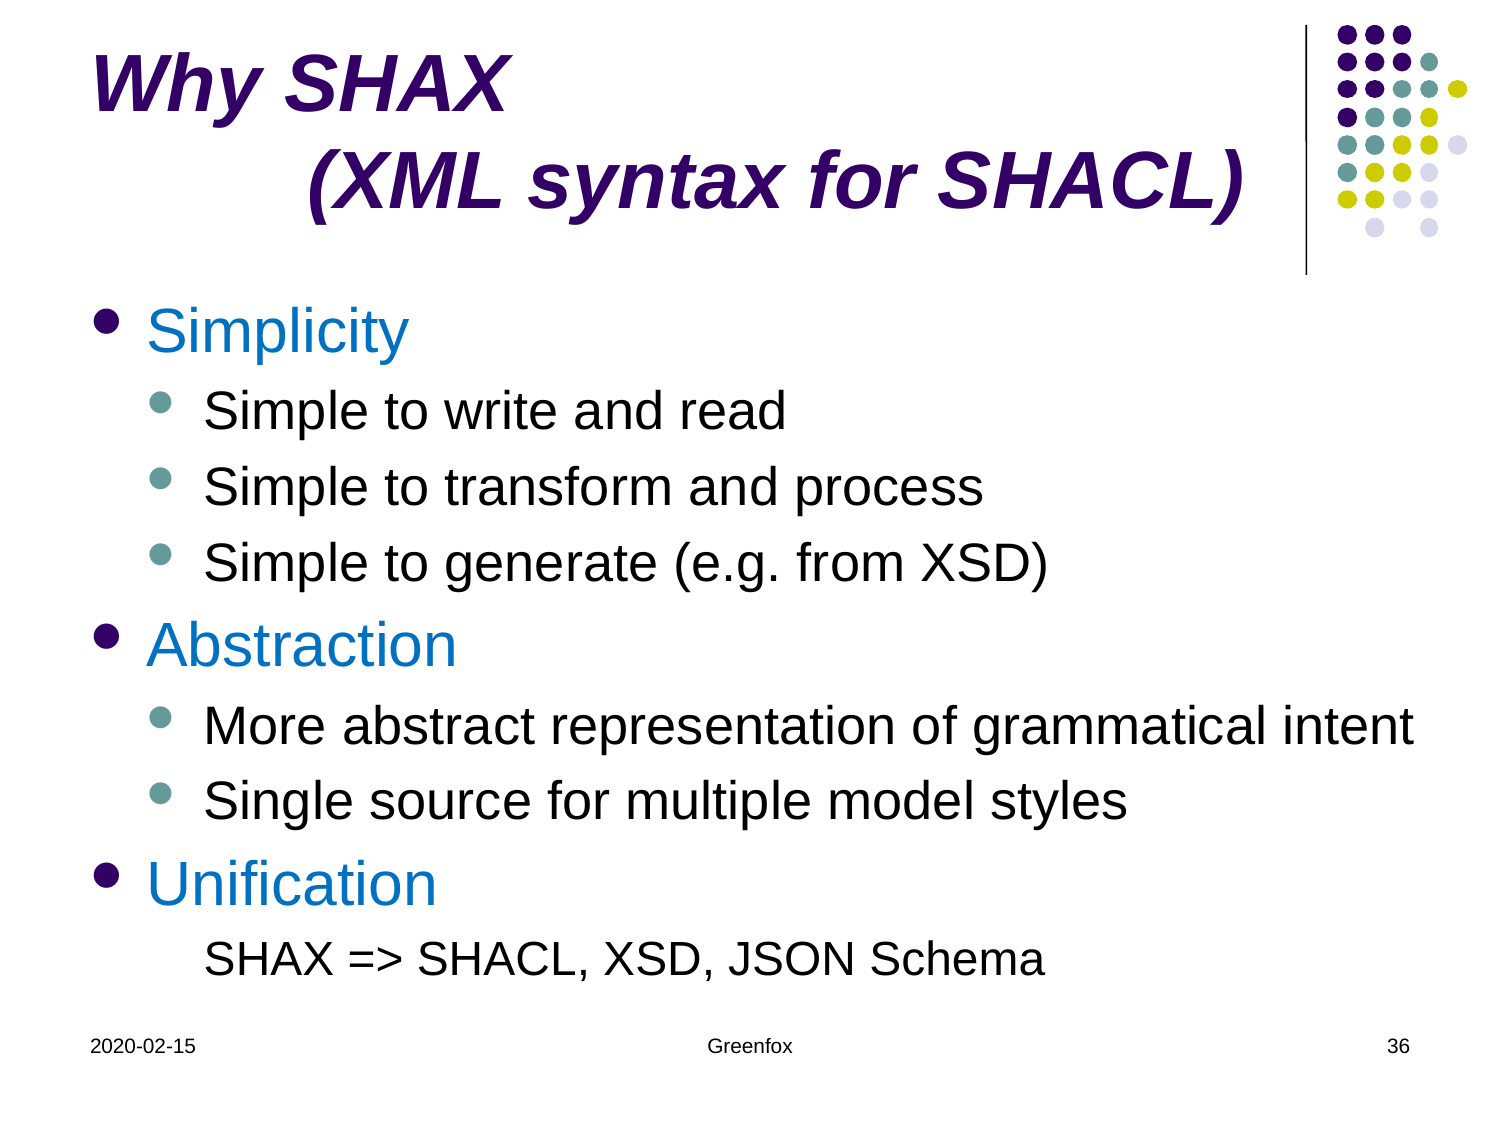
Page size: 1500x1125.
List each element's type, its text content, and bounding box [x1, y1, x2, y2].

slide_number 36 [1074, 1025, 1425, 1100]
footer Greenfox [478, 1025, 1022, 1100]
title Why SHAX (XML syntax for SHACL) [75, 20, 1313, 233]
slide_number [75, 1025, 425, 1100]
list Simplicity Simple to write and read Simple to transform and process Simple to generate (e.g. from XSD) Abstraction More abstract representation of grammatical intent Single source for multiple model styles Unification SHAX => SHACL, XSD, JSON Schema [75, 282, 1500, 1006]
